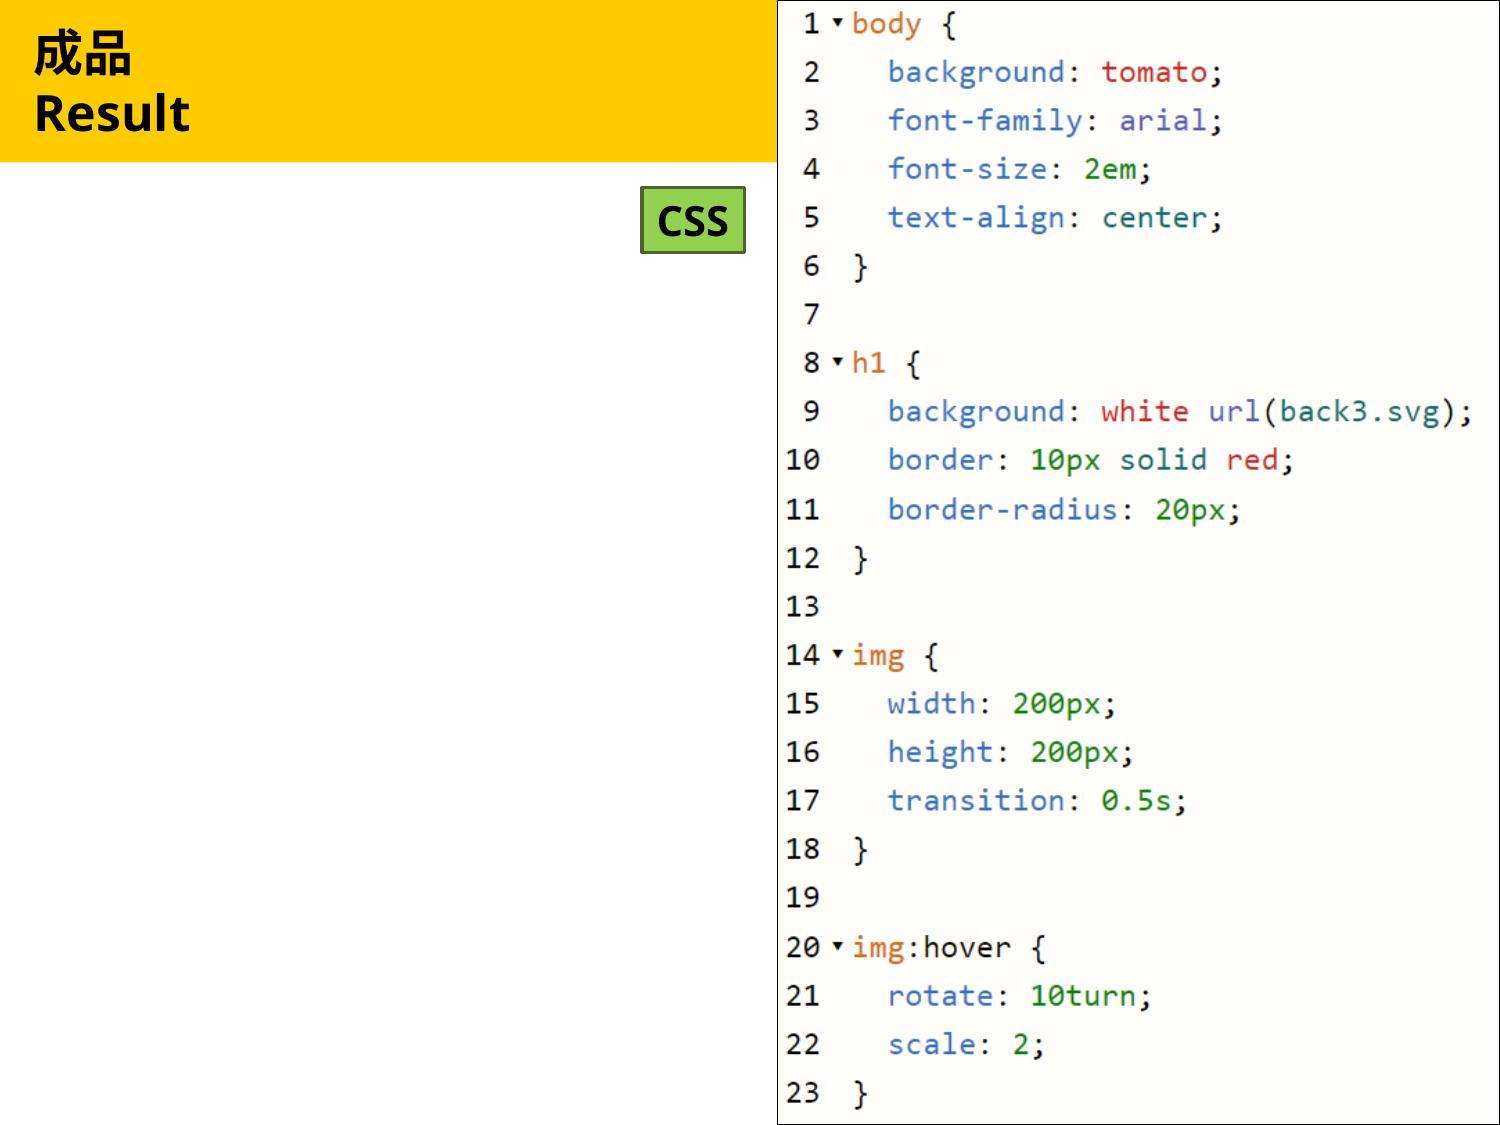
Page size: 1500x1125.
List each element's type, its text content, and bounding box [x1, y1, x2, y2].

picture [777, 0, 1500, 1125]
text_box CSS [641, 187, 745, 253]
text_box 成品 Result [0, 0, 775, 163]
